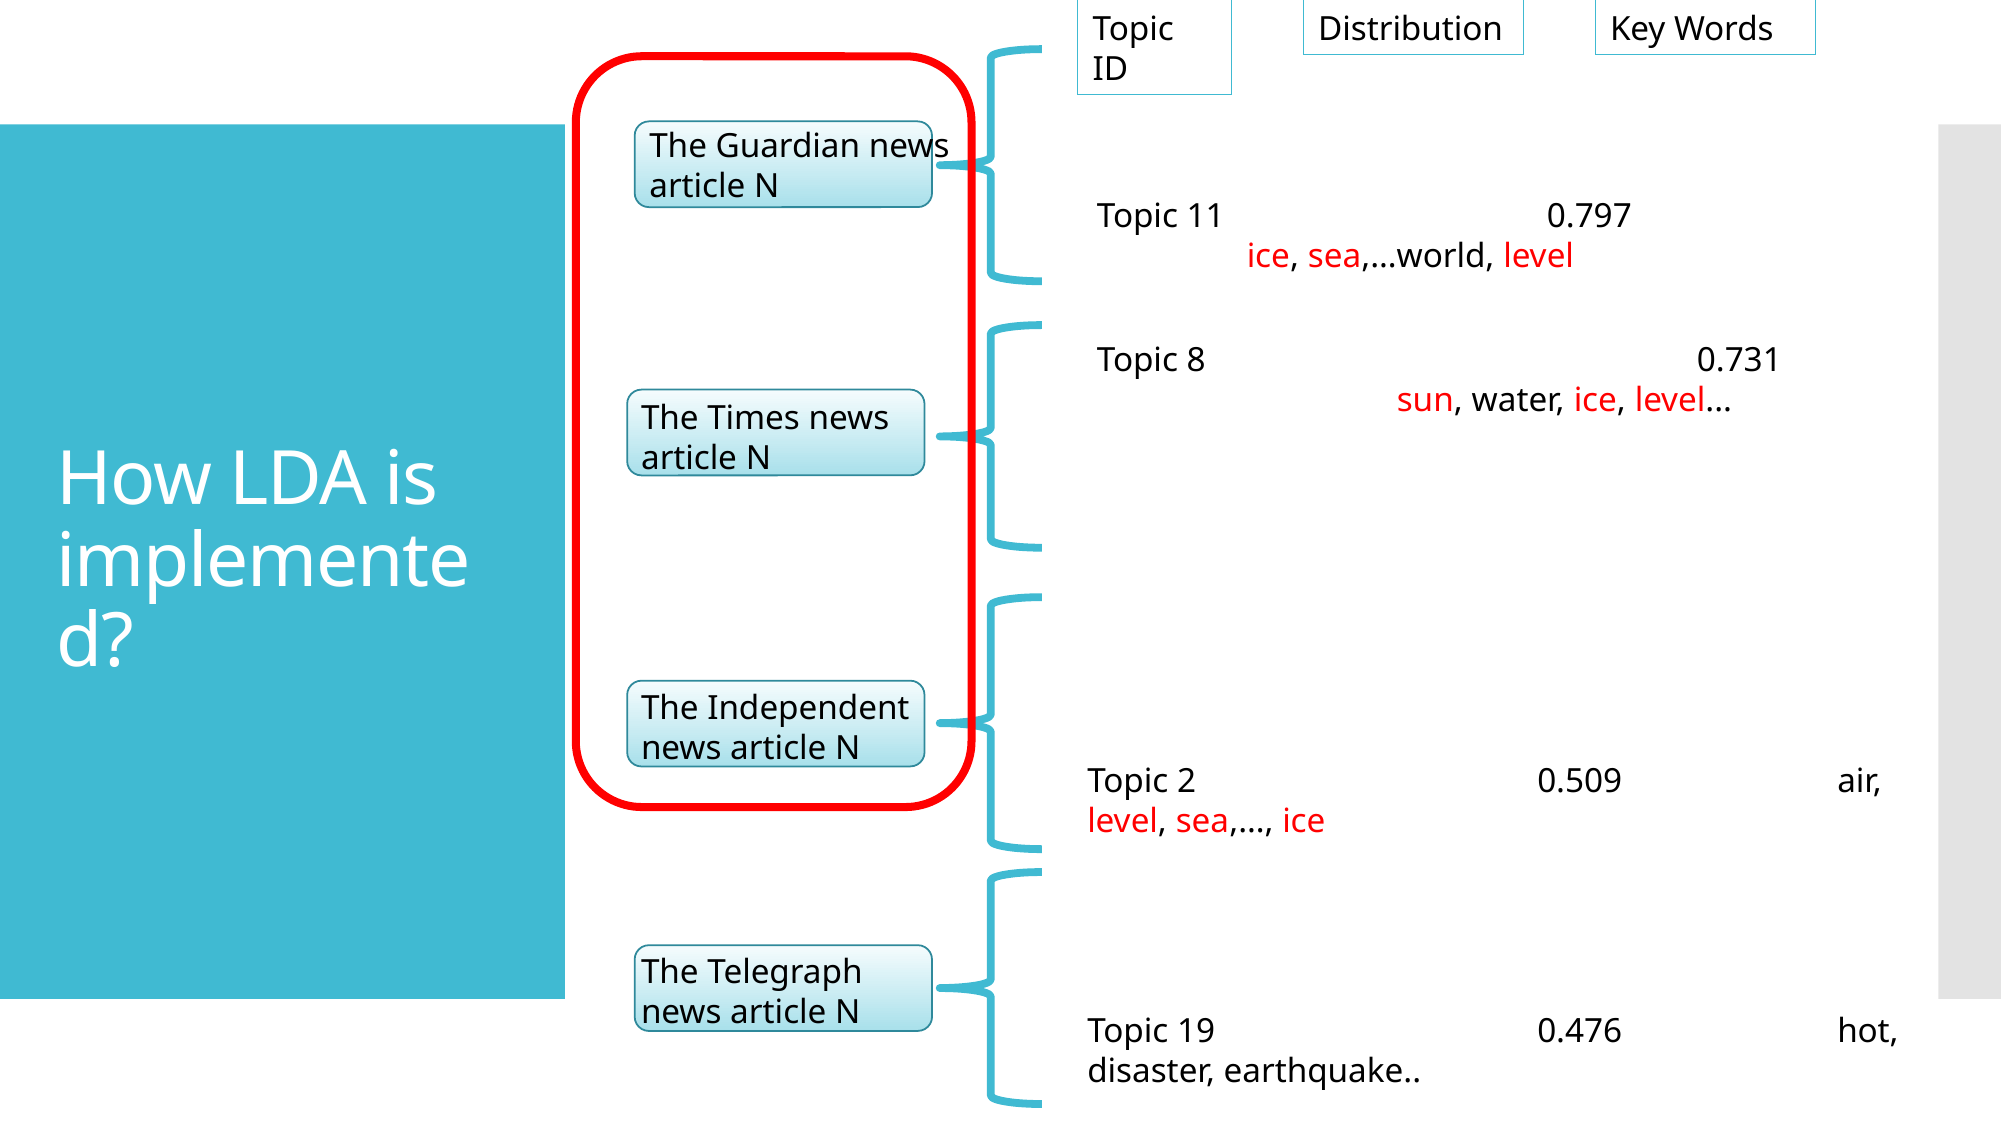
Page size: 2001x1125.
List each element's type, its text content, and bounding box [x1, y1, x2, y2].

title How LDA is implemented? [41, 184, 525, 940]
text_box [958, 871, 1042, 1105]
text_box [973, 324, 1042, 549]
text_box Topic 8 0.731 sun, water, ice, level... [1082, 330, 1971, 426]
text_box Distribution [1303, 0, 1524, 55]
text_box [574, 55, 973, 808]
text_box Topic 2 0.509 air, level, sea,…, ice [1072, 631, 1971, 882]
text_box The Telegraph news article N [626, 943, 958, 1038]
text_box Topic ID [1077, 0, 1232, 95]
text_box [973, 48, 1042, 283]
text_box [0, 0, 500, 500]
text_box Topic 11 0.797 ice, sea,…world, level [1082, 66, 1971, 322]
text_box Topic 19 0.476 hot, disaster, earthquake.. [1072, 882, 2000, 1125]
text_box [973, 596, 1042, 850]
text_box Key Words [1595, 0, 1816, 55]
